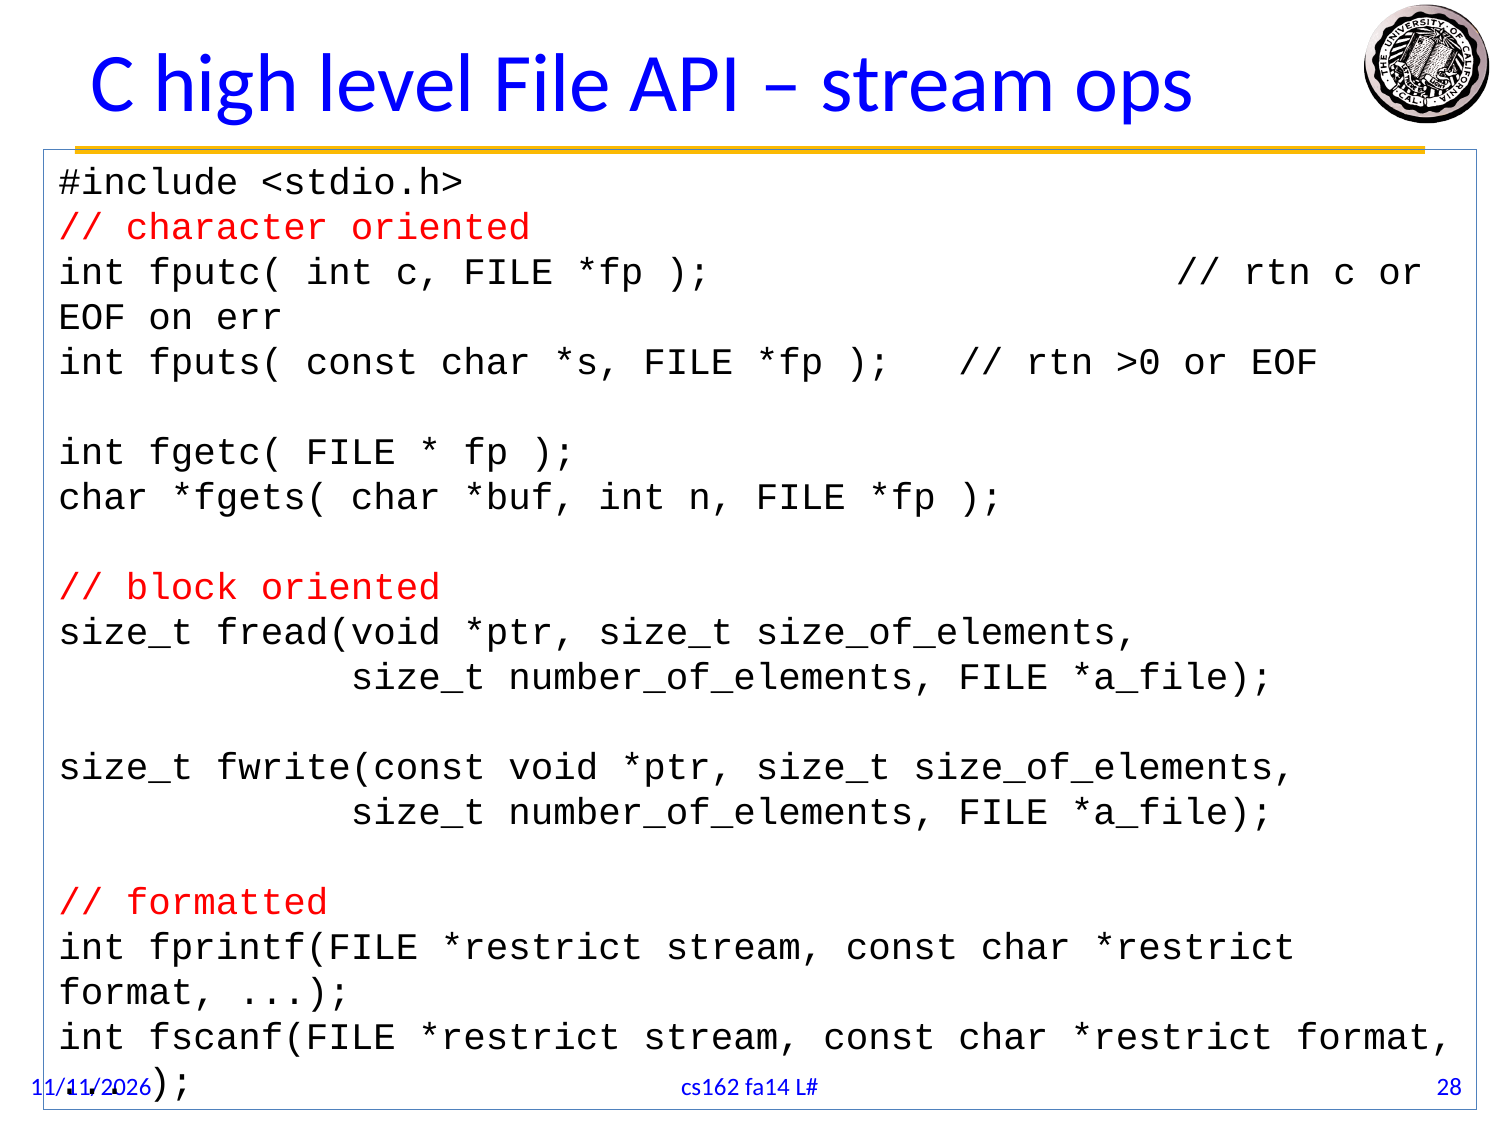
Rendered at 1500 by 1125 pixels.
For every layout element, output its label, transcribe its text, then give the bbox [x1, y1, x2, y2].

slide_number 28 [1127, 1055, 1478, 1115]
title C high level File API – stream ops [75, 6, 1425, 149]
footer cs162 fa14 L# [512, 1110, 988, 1115]
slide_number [15, 1055, 366, 1115]
text_box #include <stdio.h> // character oriented int fputc( int c, FILE *fp ); // rtn c or EOF on err int fputs( const char *s, FILE *fp ); // rtn >0 or EOF int fgetc( FILE * fp ); char *fgets( char *buf, int n, FILE *fp ); // block oriented size_t fread(void *ptr, size_t size_of_elements, size_t number_of_elements, FILE *a_file); size_t fwrite(const void *ptr, size_t size_of_elements, size_t number_of_elements, FILE *a_file); // formatted int fprintf(FILE *restrict stream, const char *restrict format, ...); int fscanf(FILE *restrict stream, const char *restrict format, ... ); [43, 149, 1477, 1110]
picture [1350, 0, 1500, 127]
